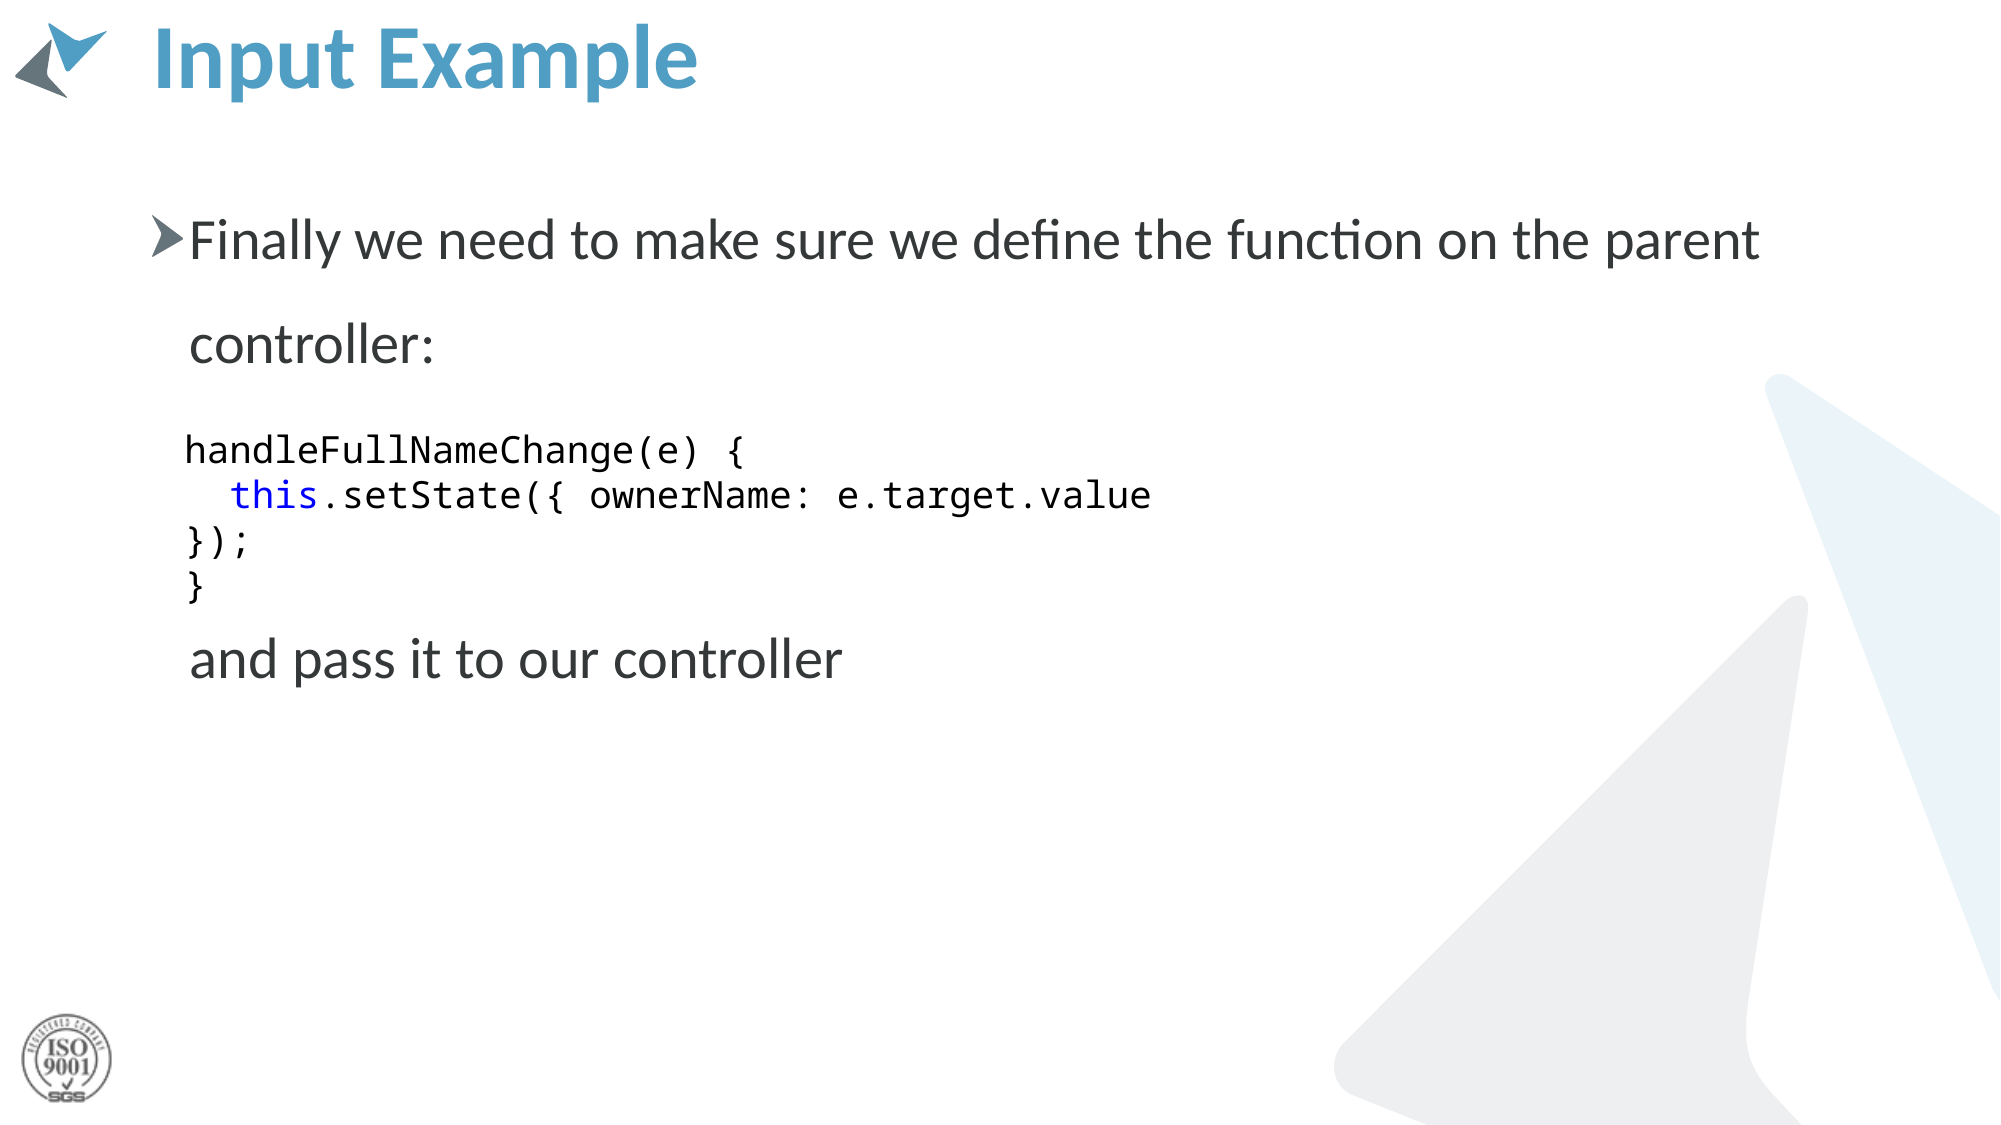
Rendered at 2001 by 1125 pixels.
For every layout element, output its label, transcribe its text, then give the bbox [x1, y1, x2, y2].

text_box handleFullNameChange(e) { this.setState({ ownerName: e.target.value }); } [169, 418, 1170, 704]
title Input Example [137, 0, 1838, 119]
picture [20, 1011, 115, 1106]
picture [152, 215, 188, 257]
list Finally we need to make sure we define the function on the parent controller: and pass it to our controller [137, 158, 1838, 1010]
